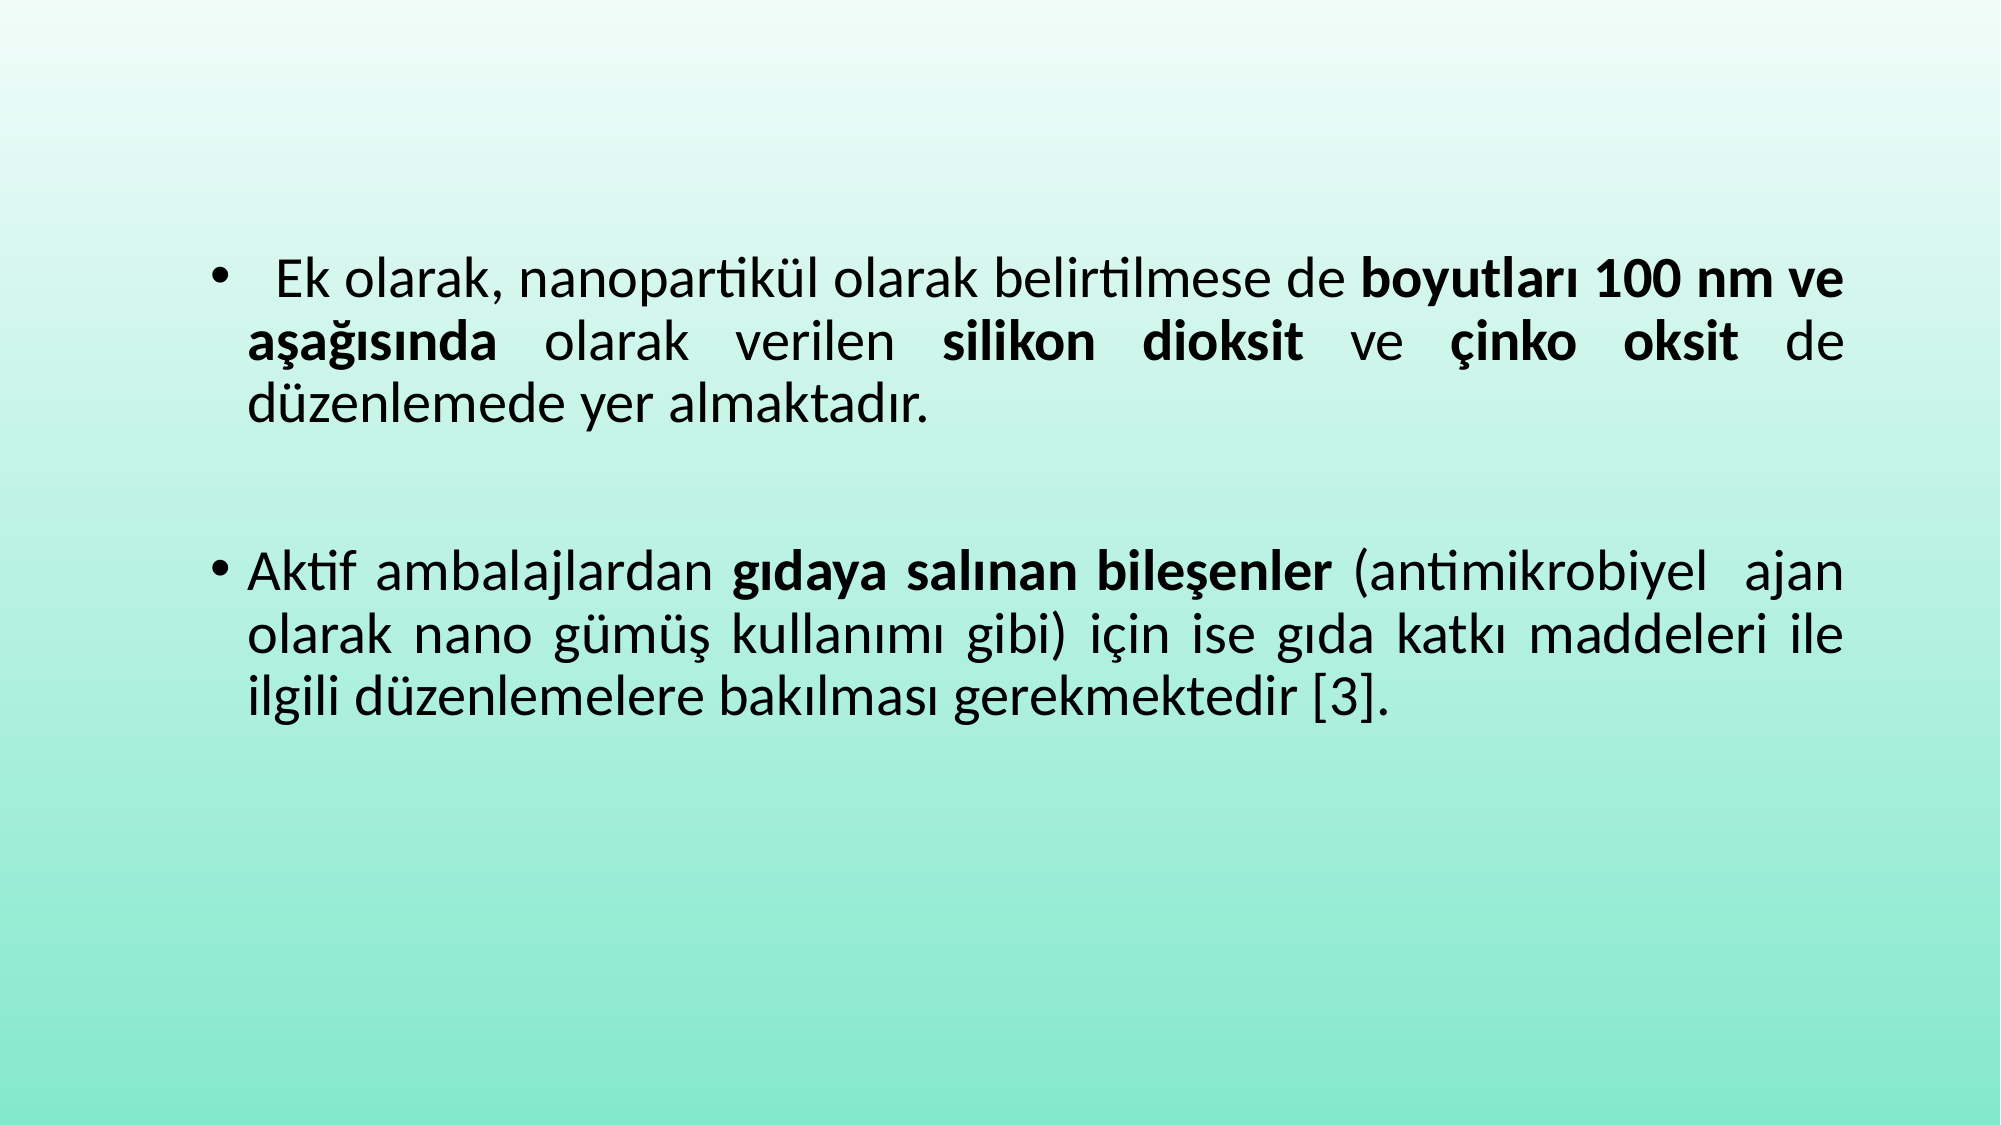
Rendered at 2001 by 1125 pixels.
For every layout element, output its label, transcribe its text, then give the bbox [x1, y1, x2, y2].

list Ek olarak, nanopartikül olarak belirtilmese de boyutları 100 nm ve aşağısında olarak verilen silikon dioksit ve çinko oksit de düzenlemede yer almaktadır. Aktif ambalajlardan gıdaya salınan bileşenler (antimikrobiyel ajan olarak nano gümüş kullanımı gibi) için ise gıda katkı maddeleri ile ilgili düzenlemelere bakılması gerekmektedir [3]. [195, 239, 1861, 954]
